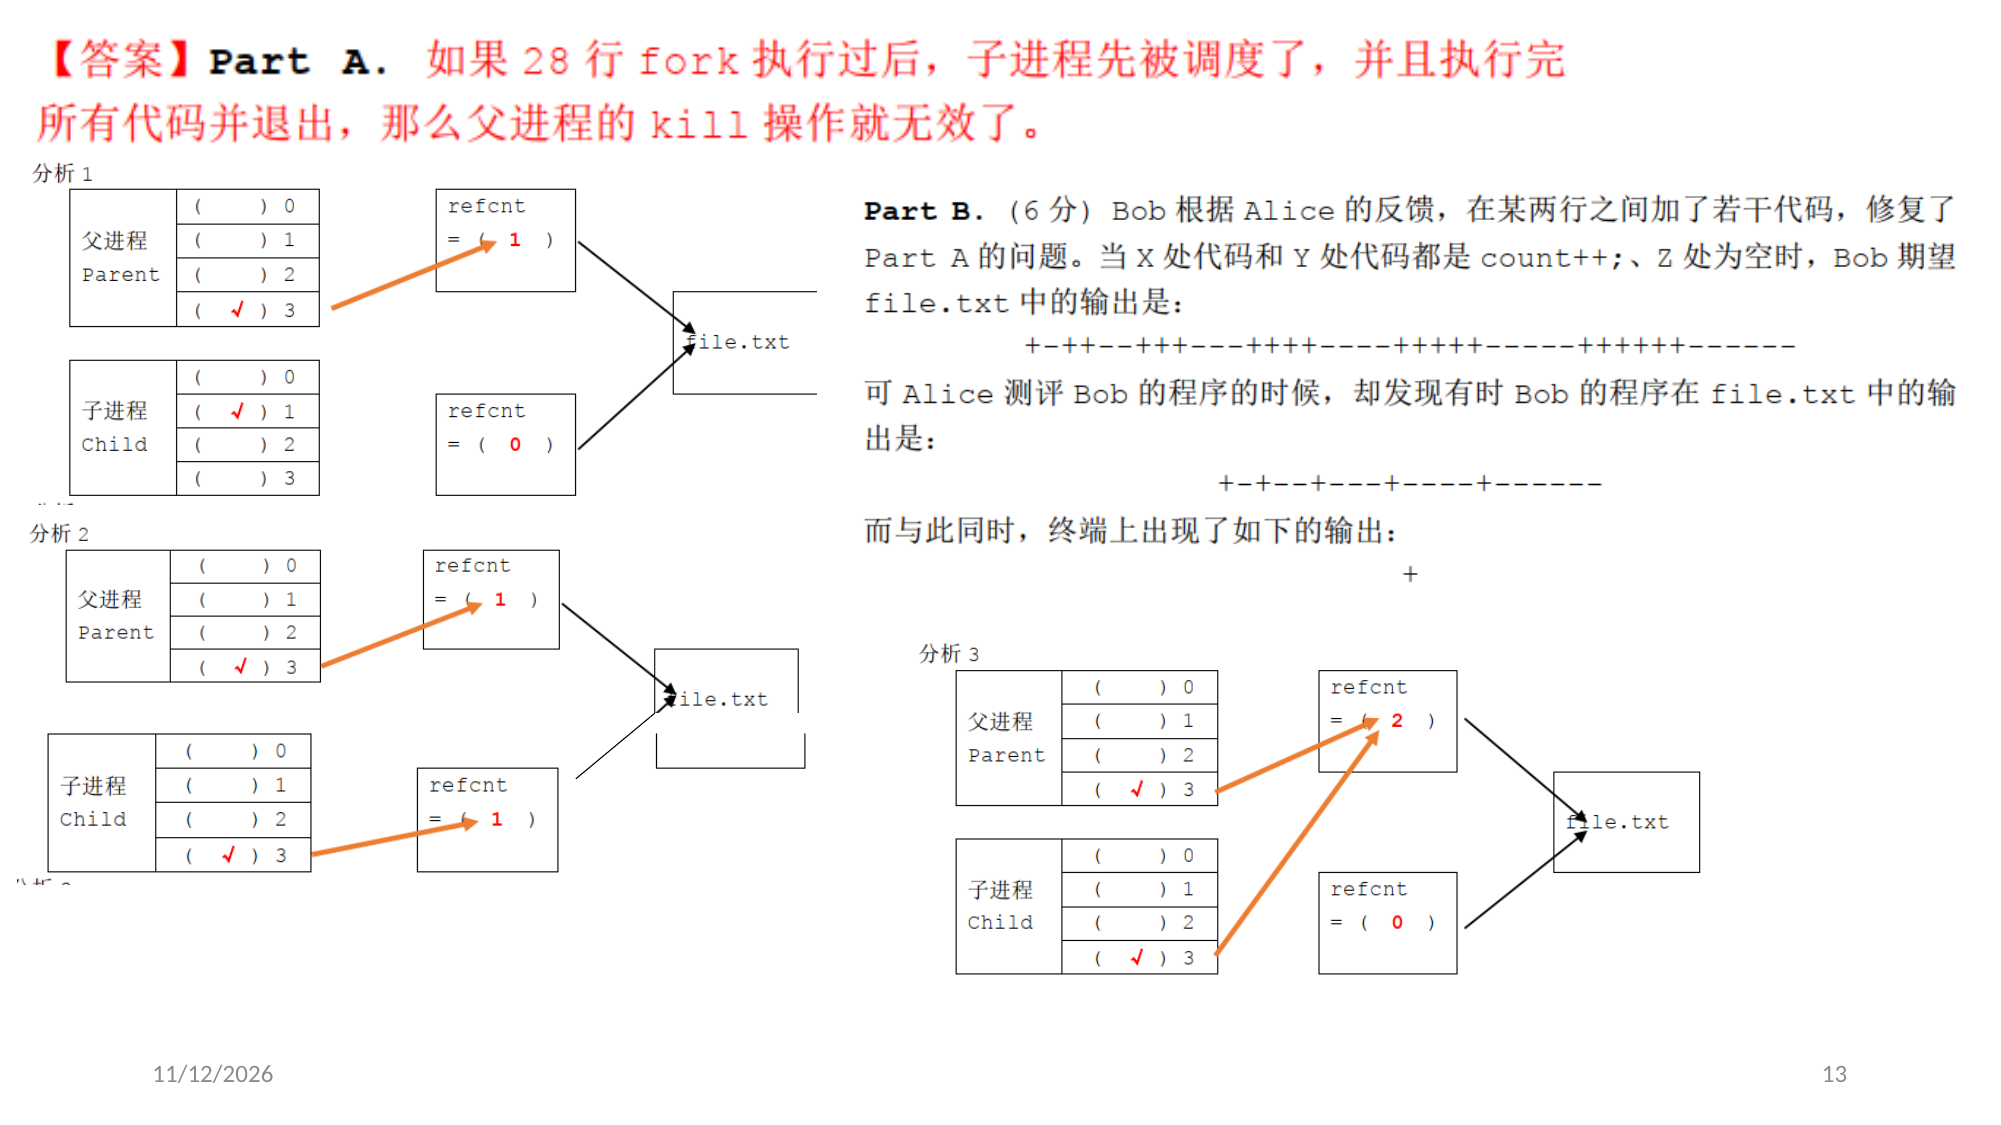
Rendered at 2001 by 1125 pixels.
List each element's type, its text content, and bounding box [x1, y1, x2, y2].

picture [12, 15, 2000, 594]
picture [890, 640, 1737, 980]
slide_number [137, 1042, 588, 1103]
slide_number 13 [1412, 1042, 1863, 1103]
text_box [12, 519, 835, 885]
